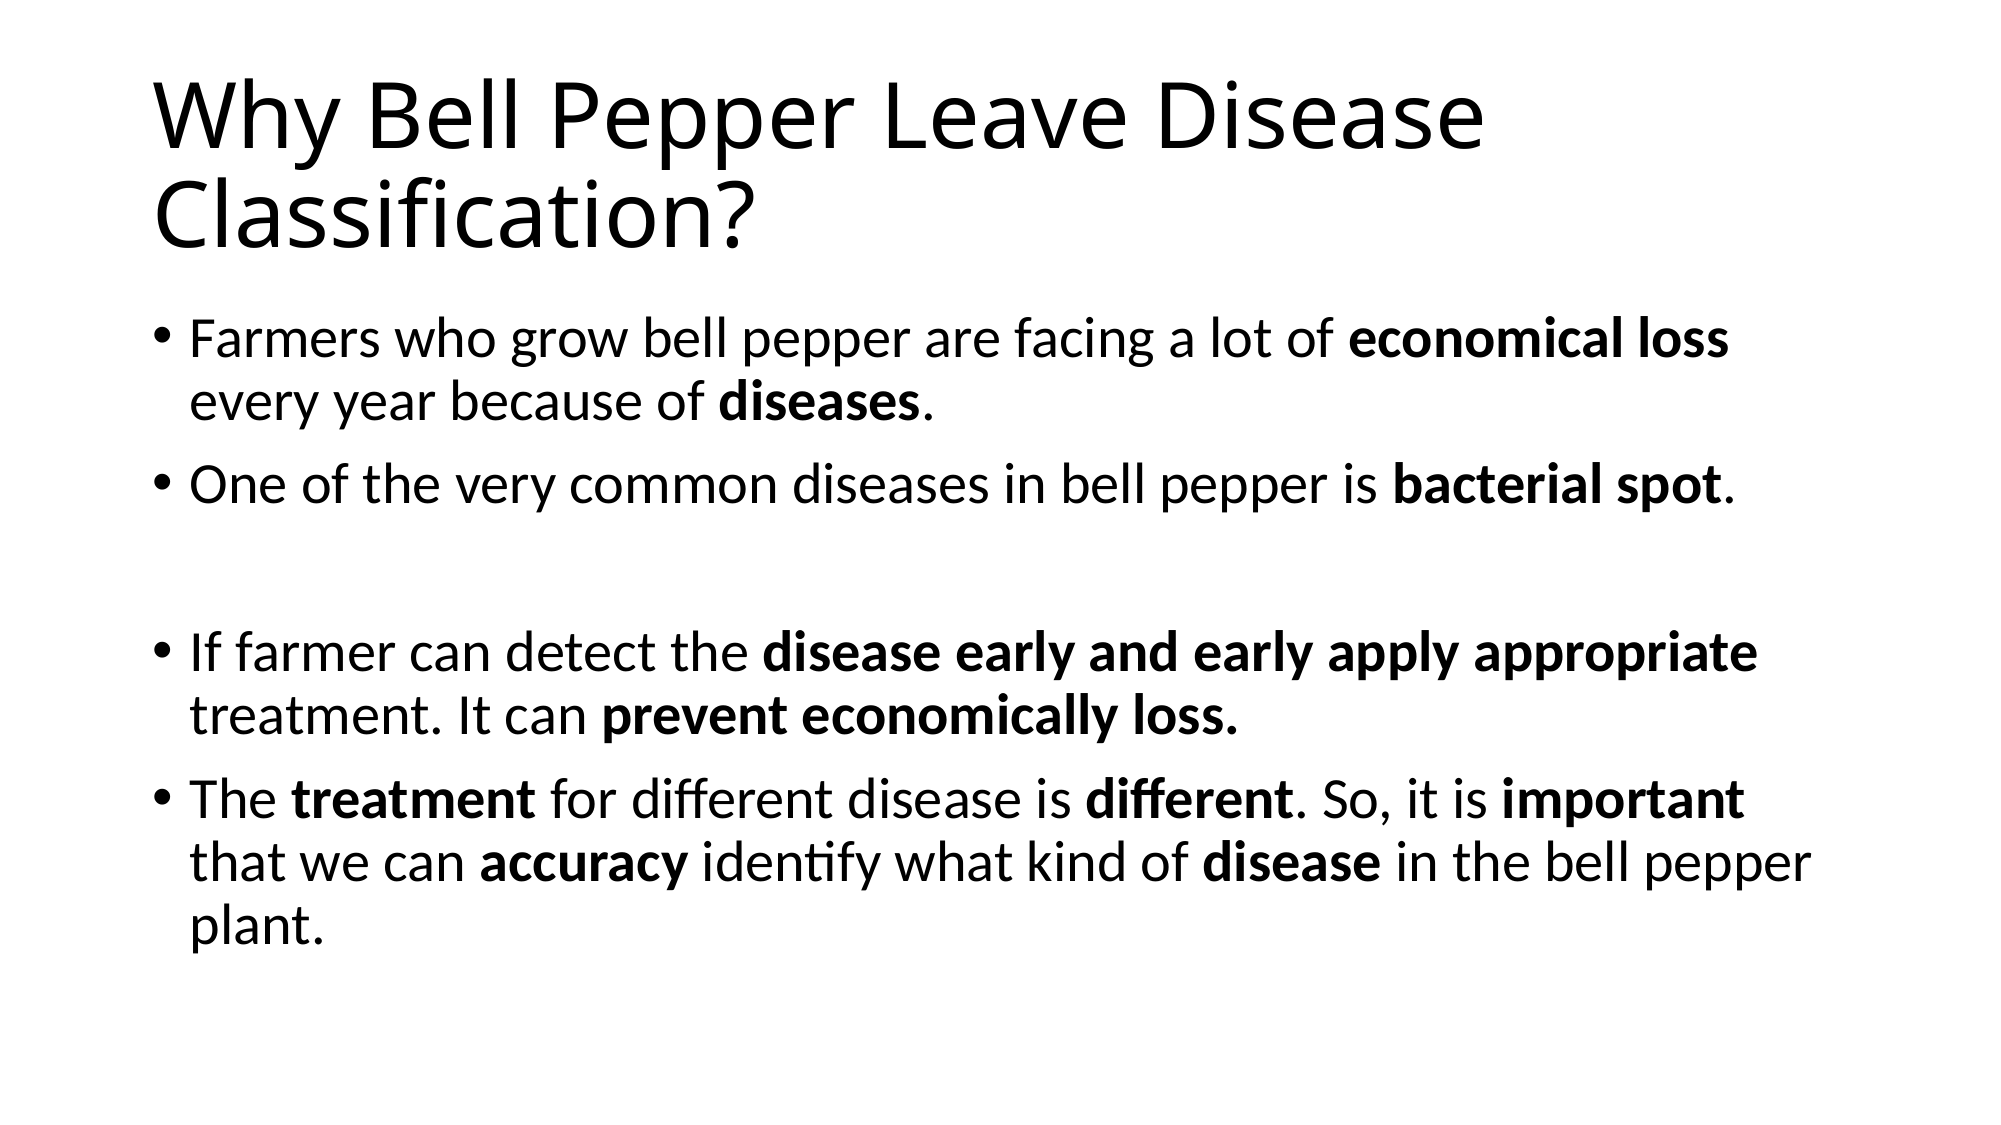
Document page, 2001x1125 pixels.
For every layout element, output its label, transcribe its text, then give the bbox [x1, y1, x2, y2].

title Why Bell Pepper Leave Disease Classification? [137, 59, 1863, 278]
list Farmers who grow bell pepper are facing a lot of economical loss every year because of diseases. One of the very common diseases in bell pepper is bacterial spot. If farmer can detect the disease early and early apply appropriate treatment. It can prevent economically loss. The treatment for different disease is different. So, it is important that we can accuracy identify what kind of disease in the bell pepper plant. [137, 299, 1863, 1014]
